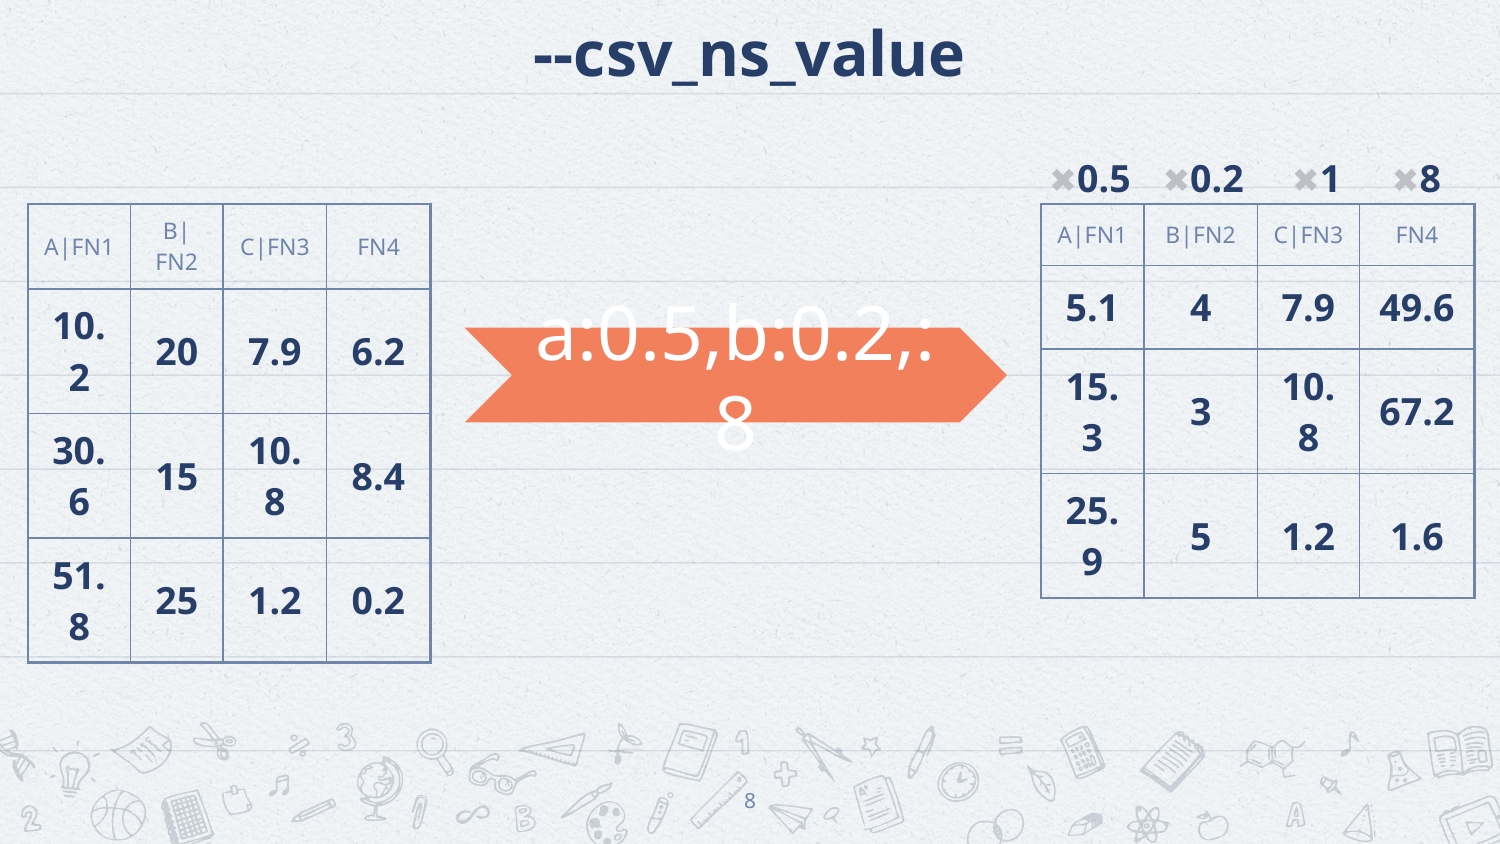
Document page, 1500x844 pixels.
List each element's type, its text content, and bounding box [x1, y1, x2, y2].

table_cell 10.2 [29, 290, 130, 413]
table_cell 67.2 [1360, 350, 1473, 473]
text_box ✖️8 [1363, 148, 1469, 210]
table_cell 25 [131, 539, 222, 661]
text_box ✖️1 [1263, 148, 1363, 209]
table_cell 51.8 [29, 539, 130, 661]
table_cell 5 [1145, 474, 1257, 597]
table_header A|FN1 [29, 205, 130, 288]
table_cell 10.8 [224, 414, 326, 537]
slide_number 8 [705, 779, 795, 825]
title --csv_ns_value [168, 0, 1332, 91]
text_box ✖️0.5 [1037, 148, 1143, 209]
table_cell 49.6 [1360, 266, 1473, 348]
table_cell 0.2 [327, 539, 429, 661]
text_box ✖️0.2 [1150, 148, 1256, 210]
table_cell 7.9 [1258, 266, 1359, 348]
table_cell 3 [1145, 350, 1257, 473]
table_header C|FN3 [224, 205, 326, 288]
table_cell 1.6 [1360, 474, 1473, 597]
table_header B|FN2 [131, 205, 222, 288]
table_cell 1.2 [224, 539, 326, 661]
table_header B|FN2 [1145, 205, 1257, 265]
picture [0, 0, 1500, 844]
table_header FN4 [1360, 205, 1473, 265]
table_cell 20 [131, 290, 222, 413]
table_cell 15 [131, 414, 222, 537]
table_cell 8.4 [327, 414, 429, 537]
table_cell 6.2 [327, 290, 429, 413]
table_cell 1.2 [1258, 474, 1359, 597]
table_cell 30.6 [29, 414, 130, 537]
table_header FN4 [327, 205, 429, 288]
table_cell 5.1 [1042, 266, 1143, 348]
table_cell 7.9 [224, 290, 326, 413]
text_box a:0.5,b:0.2,:8 [464, 327, 1007, 423]
table_cell 25.9 [1042, 474, 1143, 597]
table_cell 15.3 [1042, 350, 1143, 473]
table_header C|FN3 [1258, 205, 1359, 265]
table_cell 4 [1145, 266, 1257, 348]
table_header A|FN1 [1042, 209, 1143, 265]
table_cell 10.8 [1258, 350, 1359, 473]
